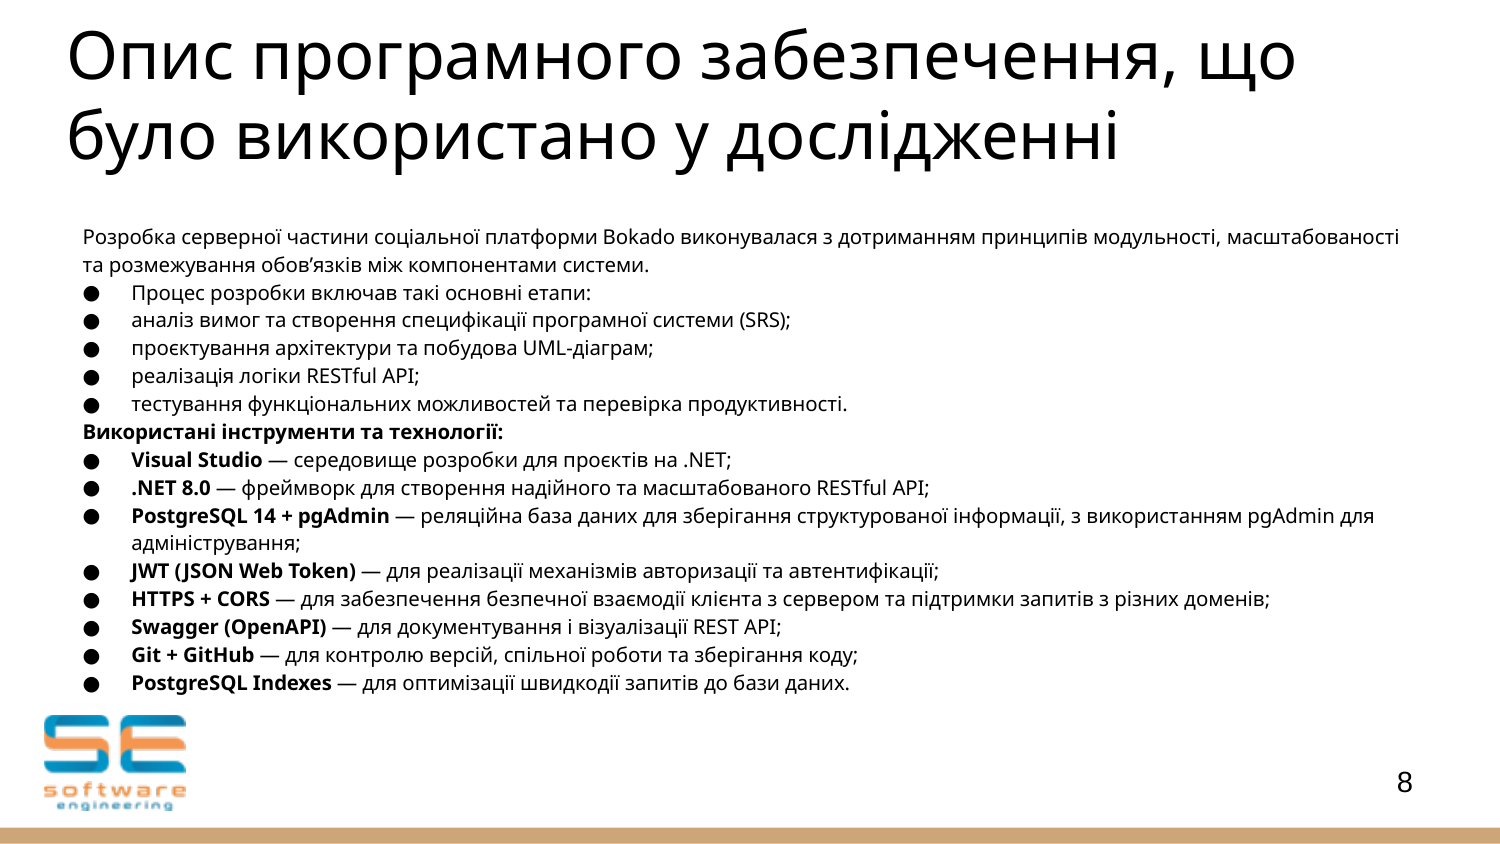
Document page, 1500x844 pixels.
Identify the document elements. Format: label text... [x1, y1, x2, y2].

text_box 8 [1382, 755, 1500, 806]
picture [43, 714, 186, 811]
title Опис програмного забезпечення, що було використано у дослідженні [51, 51, 1479, 188]
list Розробка серверної частини соціальної платформи Bokado виконувалася з дотриманням принципів модульності, масштабованості та розмежування обов’язків між компонентами системи. Процес розробки включав такі основні етапи: аналіз вимог та створення специфікації програмної системи (SRS); проєктування архітектури та побудова UML-діаграм; реалізація логіки RESTful API; тестування функціональних можливостей та перевірка продуктивності. Використані інструменти та технології: Visual Studio — середовище розробки для проєктів на .NET; .NET 8.0 — фреймворк для створення надійного та масштабованого RESTful API; PostgreSQL 14 + pgAdmin — реляційна база даних для зберігання структурованої інформації, з використанням pgAdmin для адміністрування; JWT (JSON Web Token) — для реалізації механізмів авторизації та автентифікації; HTTPS + CORS — для забезпечення безпечної взаємодії клієнта з сервером та підтримки запитів з різних доменів; Swagger (OpenAPI) — для документування і візуалізації REST API; Git + GitHub — для контролю версій, спільної роботи та зберігання коду; PostgreSQL Indexes — для оптимізації швидкодії запитів до бази даних. [51, 205, 1422, 716]
